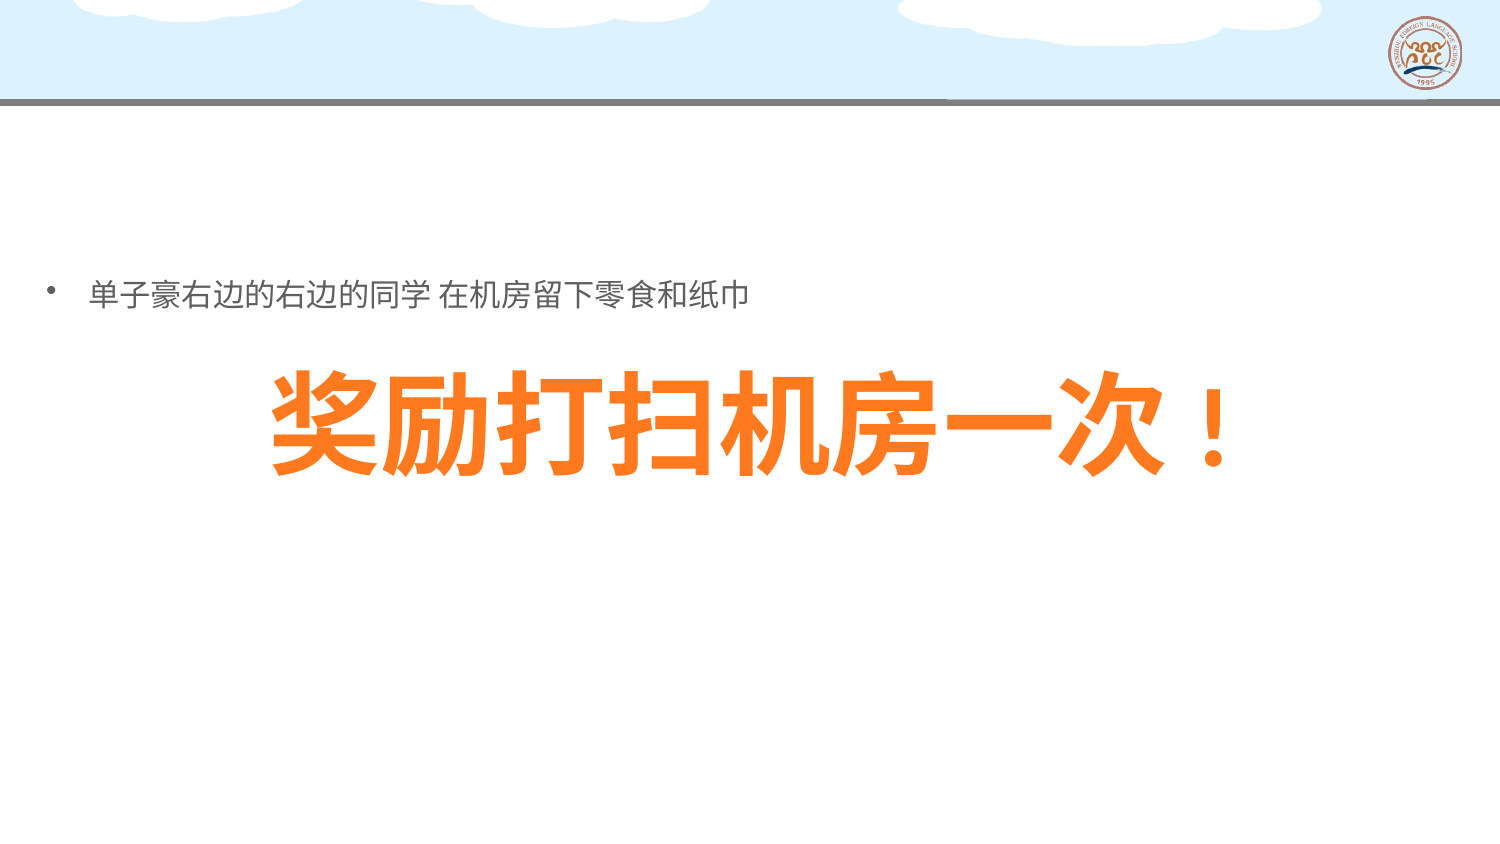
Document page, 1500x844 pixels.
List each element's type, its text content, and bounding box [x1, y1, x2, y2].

picture [0, 0, 1500, 106]
list 单子豪右边的右边的同学 在机房留下零食和纸巾 [38, 268, 1389, 826]
text_box 奖励打扫机房一次! [253, 346, 1247, 497]
